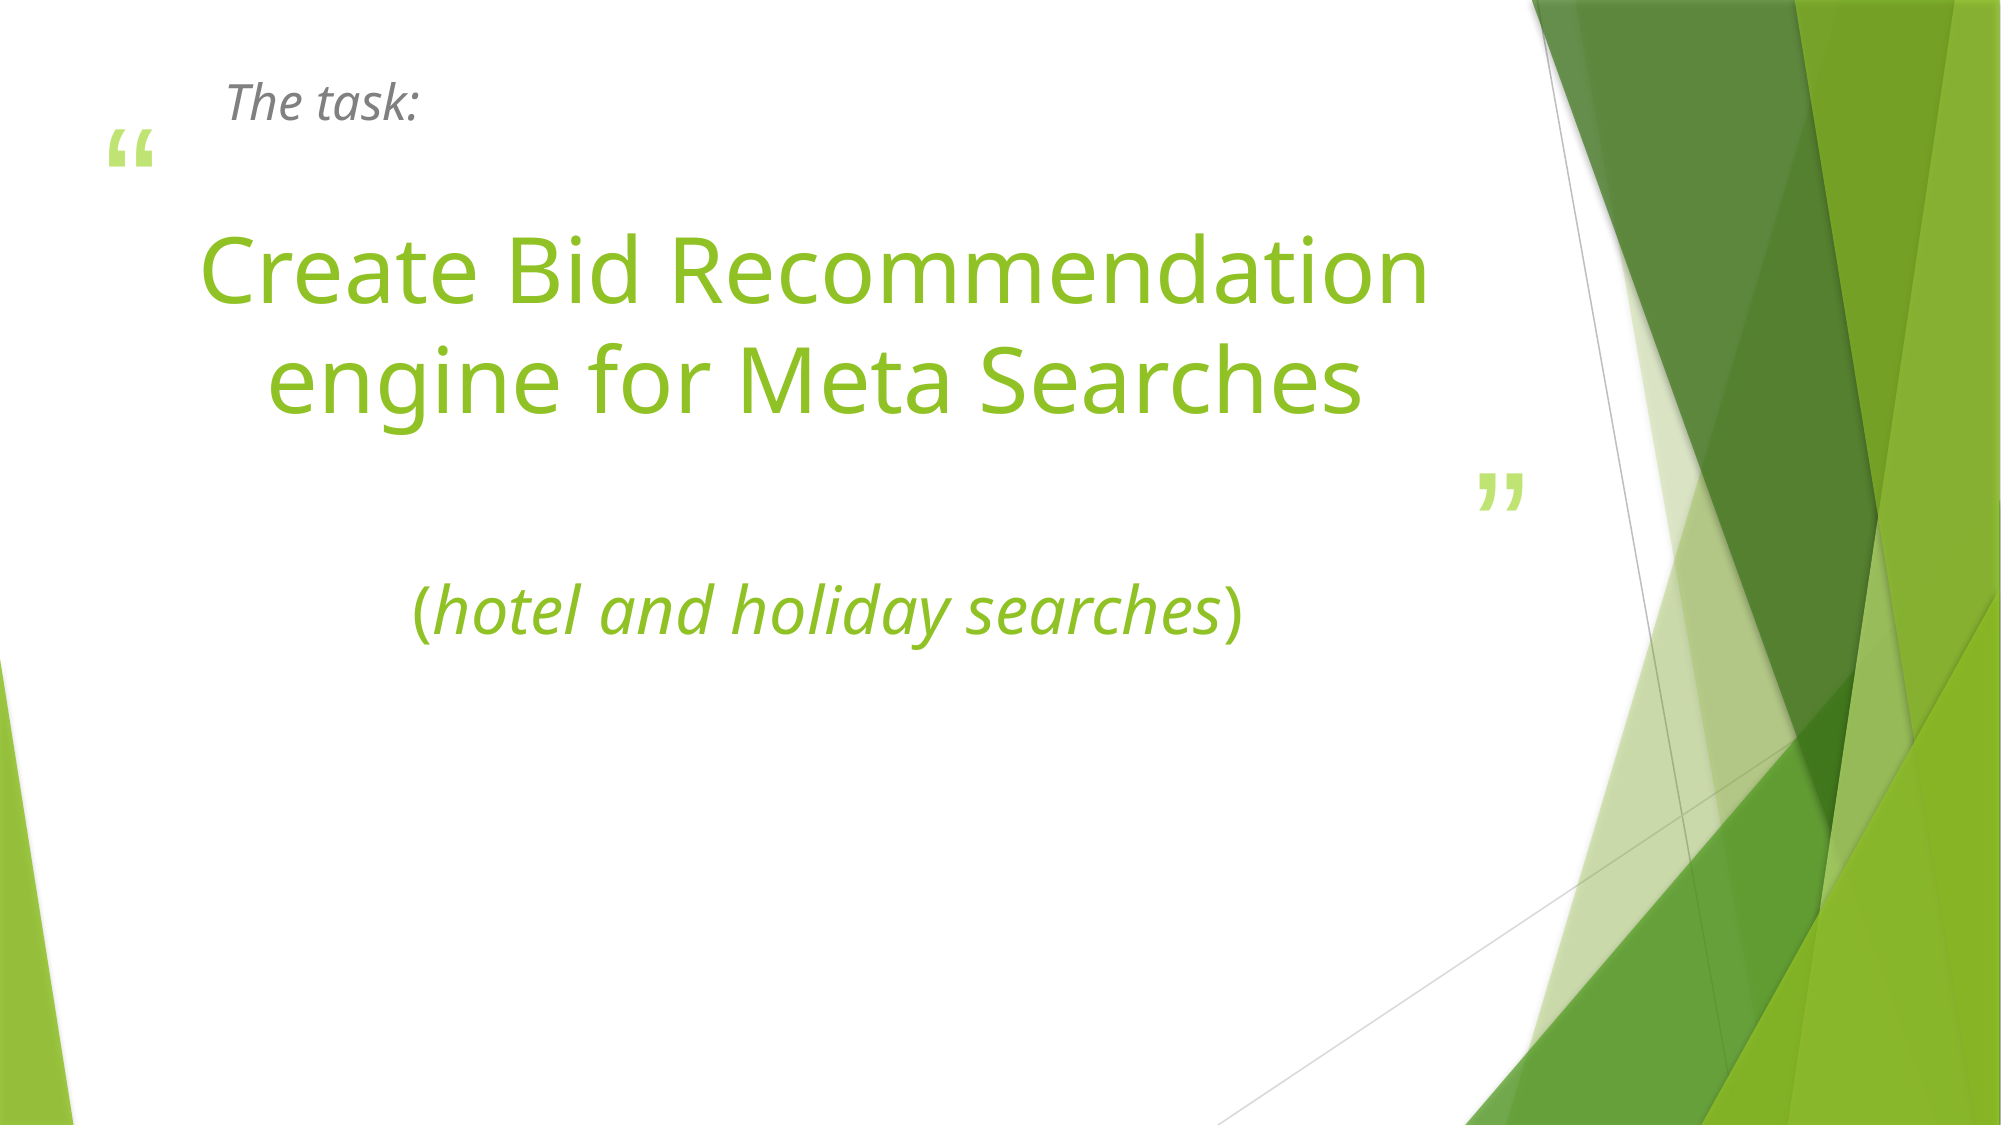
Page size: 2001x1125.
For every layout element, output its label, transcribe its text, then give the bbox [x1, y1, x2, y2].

list The task: [209, 68, 1395, 132]
title Create Bid Recommendation engine for Meta Searches (hotel and holiday searches) [152, 184, 1481, 681]
